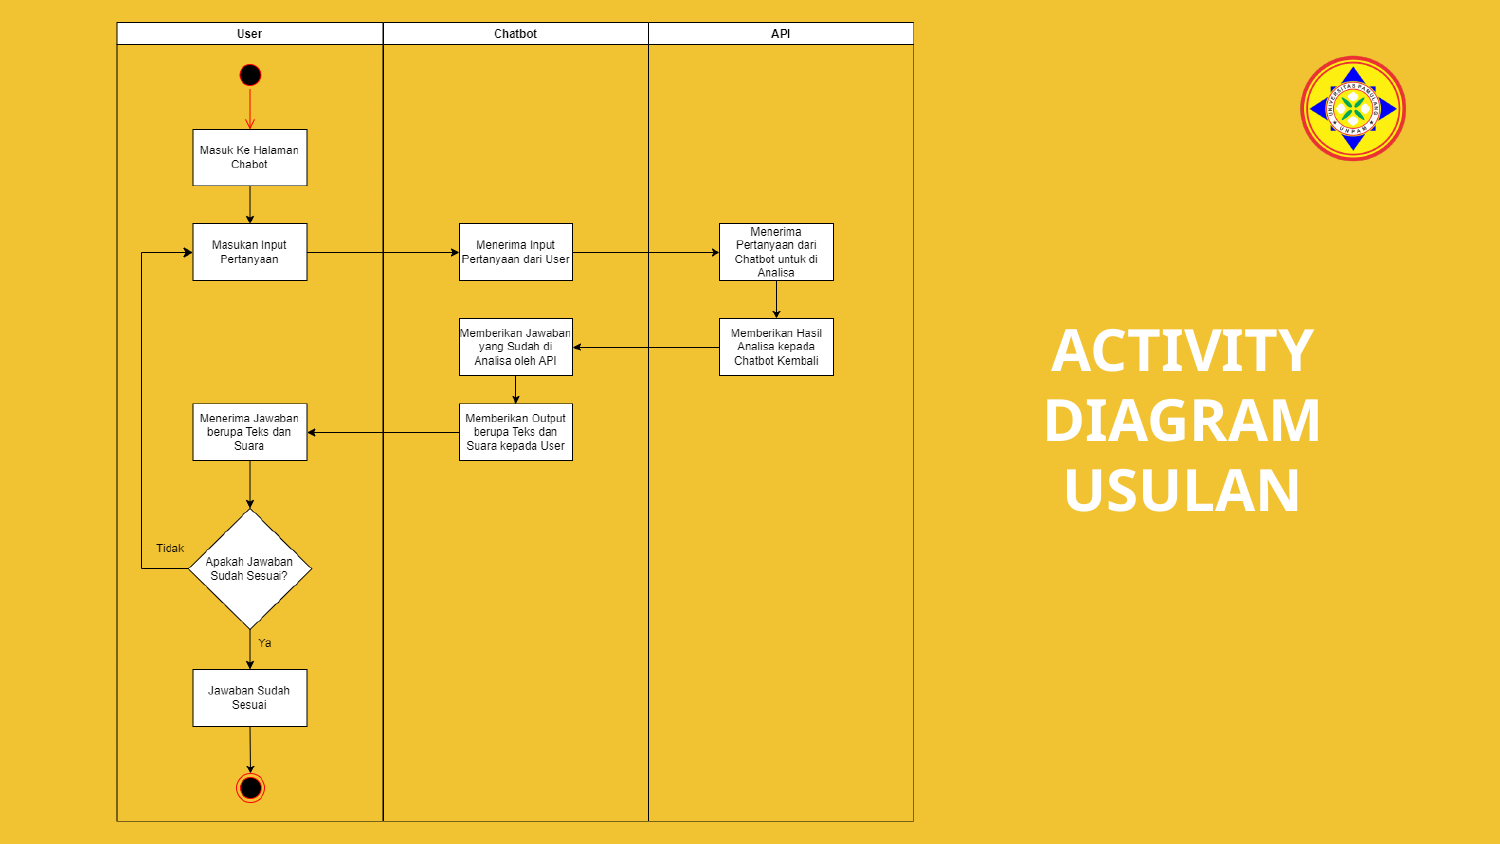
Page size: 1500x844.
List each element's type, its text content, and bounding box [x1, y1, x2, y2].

title ACTIVITY DIAGRAM USULAN [1014, 298, 1353, 385]
picture [1295, 53, 1409, 163]
picture [115, 21, 914, 822]
